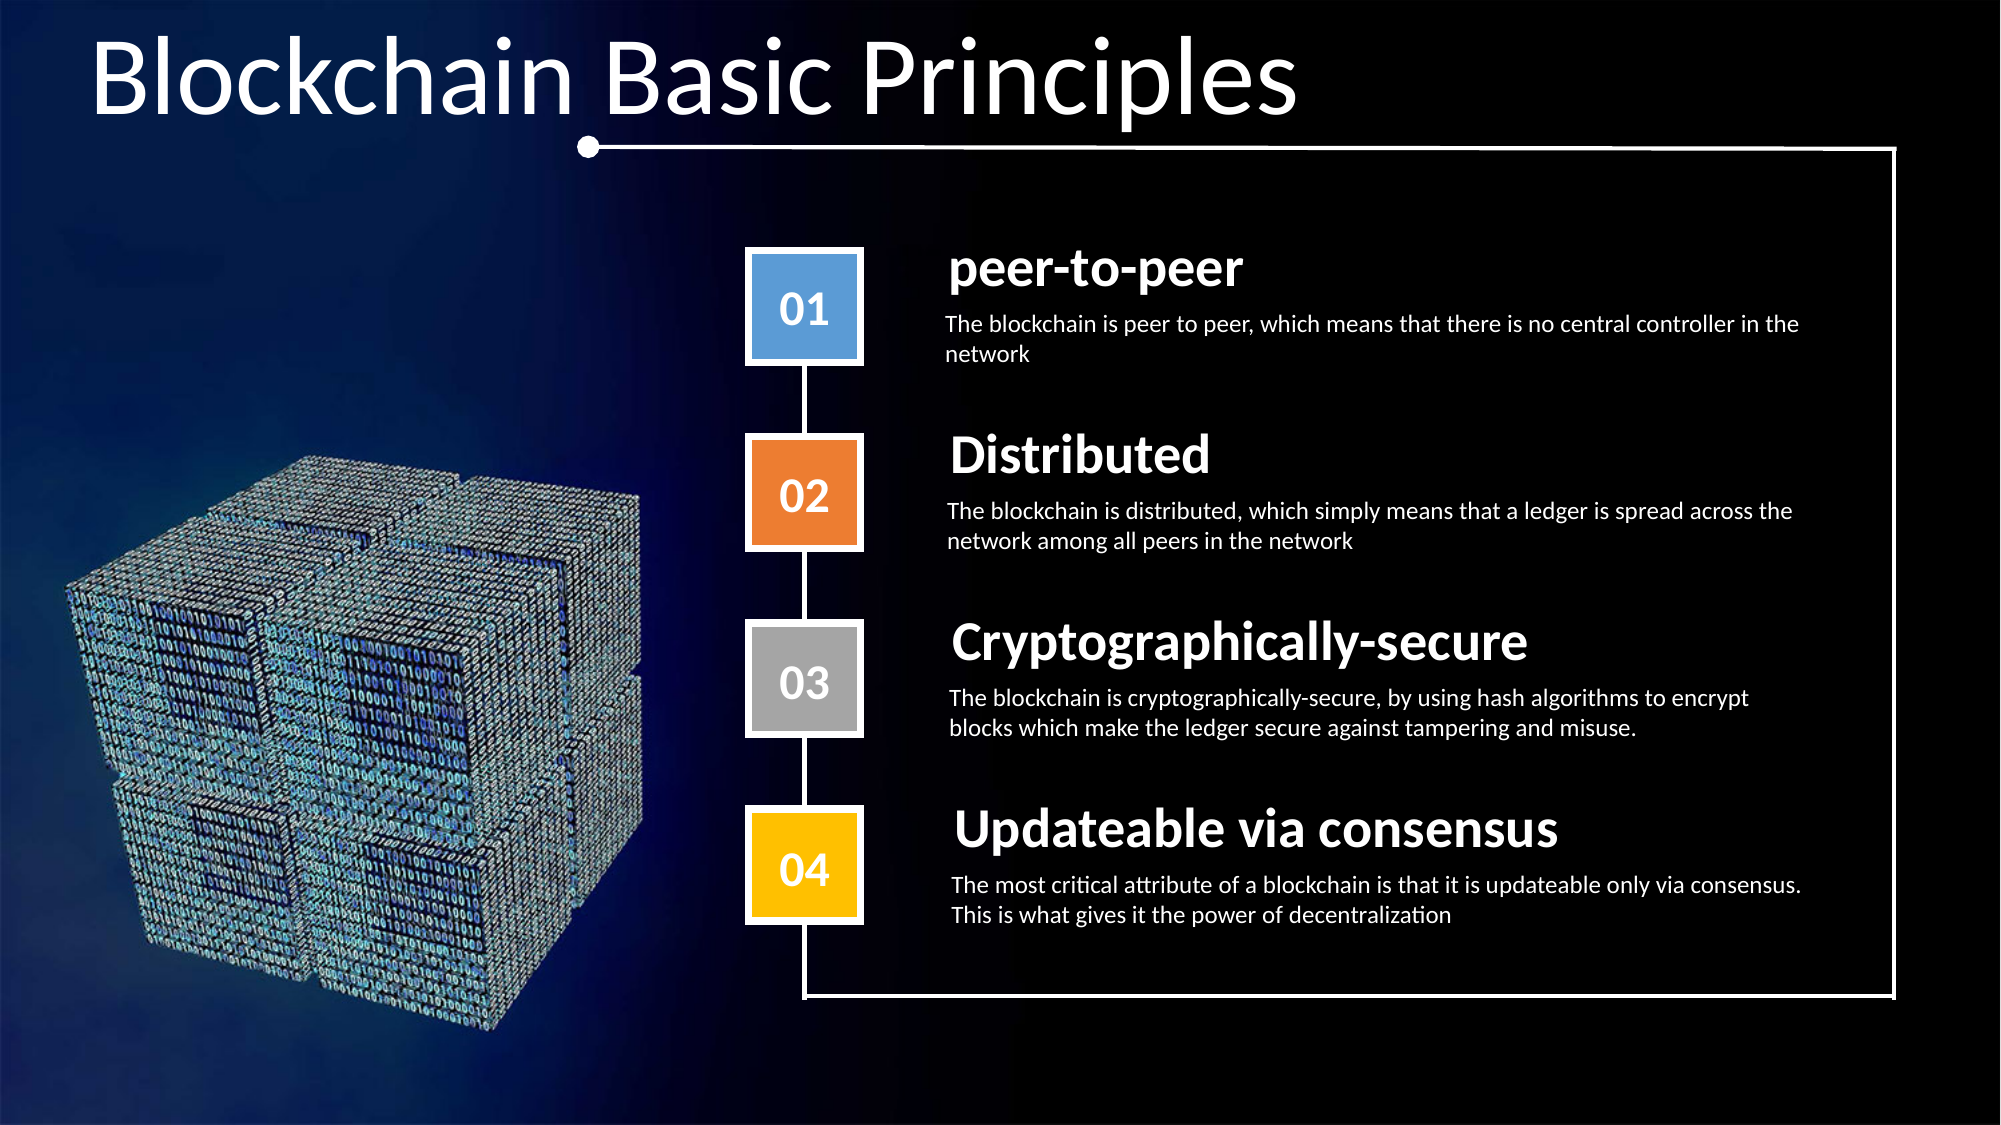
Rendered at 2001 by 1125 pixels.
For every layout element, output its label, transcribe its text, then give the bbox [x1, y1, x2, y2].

picture [0, 0, 2001, 1125]
text_box Blockchain Basic Principles [74, 0, 1897, 145]
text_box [597, 146, 1897, 1000]
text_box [930, 222, 1822, 377]
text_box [936, 783, 1828, 937]
text_box [578, 136, 599, 157]
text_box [934, 596, 1826, 750]
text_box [932, 409, 1824, 563]
